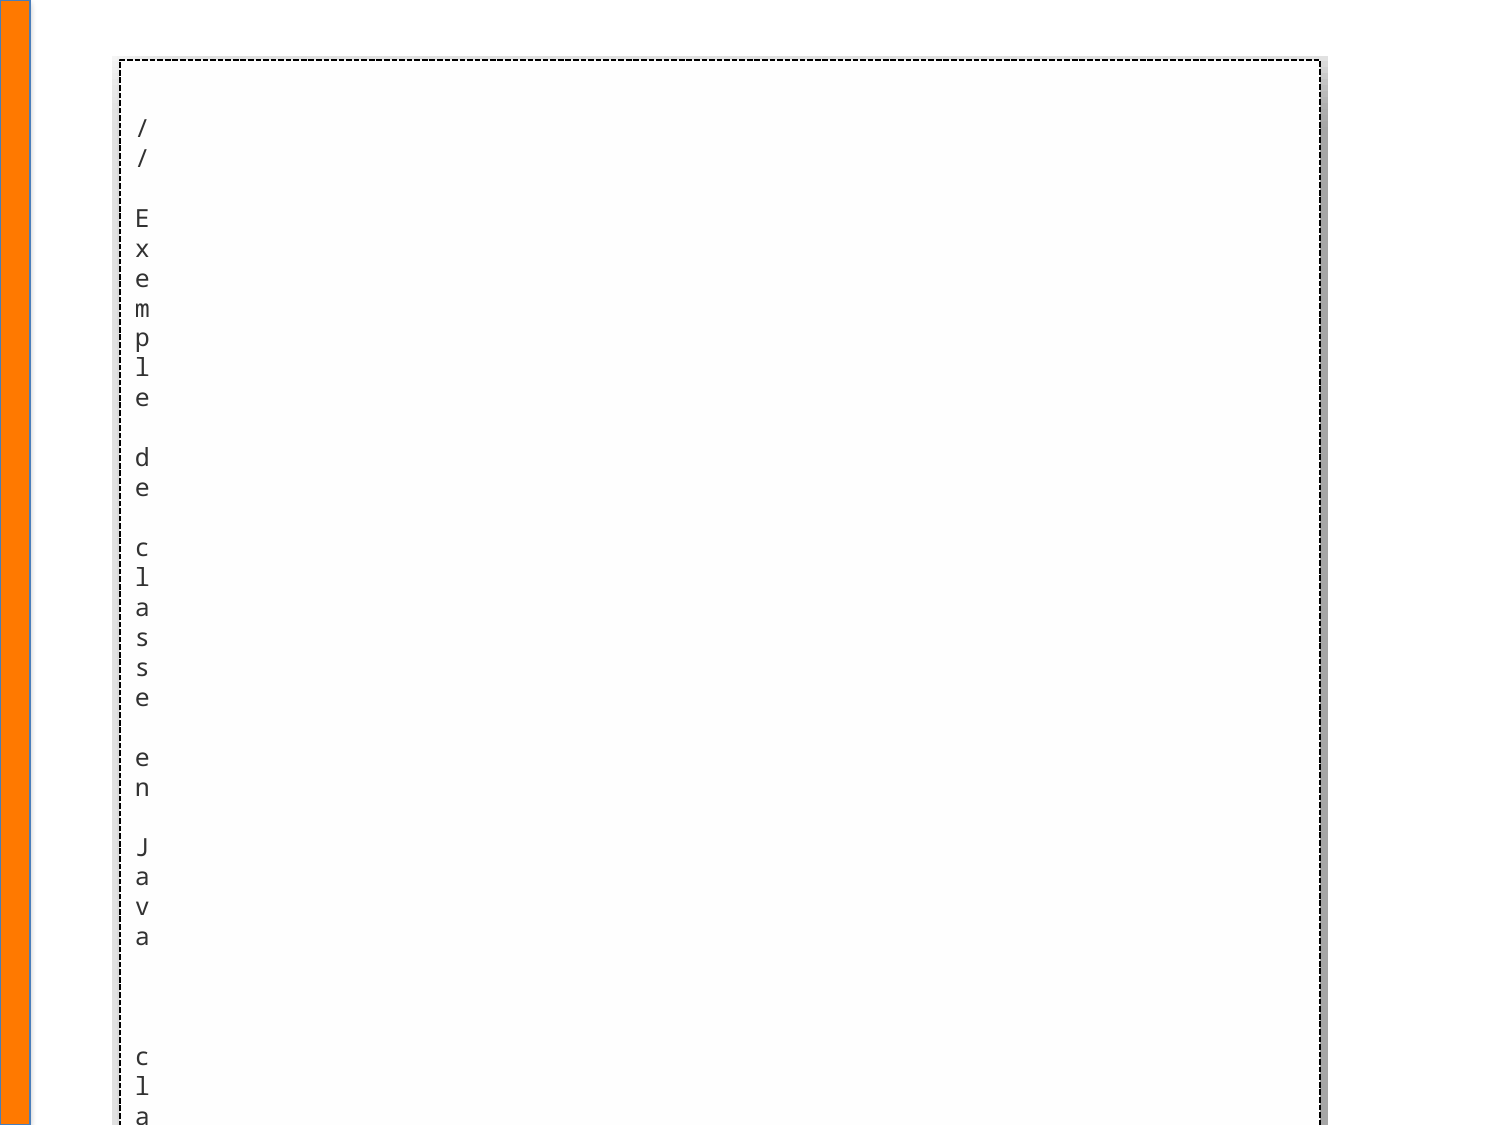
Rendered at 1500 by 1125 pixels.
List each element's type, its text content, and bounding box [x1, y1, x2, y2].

text_box / / E x e m p l e d e c l a s s e e n J a v a c l a s s V o i t u r e { / / A t t r i b u t s S t r i n g m a r q u e ; i n t a n n e e ; / / M é t h o d e v o i d d e m a r r e r ( ) { S y s t e m . o u t . p r i n t l n ( " L a v o i t u r e d é m a r r e . " ) ; } } / / C r é a t i o n d ' u n o b j e t V o i t u r e m a V o i t u r e = n e w V o i t u r e ( ) ; m a V o i t u r e . m a r q u e = " T o y o t a " ; m a V o i t u r e . a n n e e = 2 0 2 0 ; m a V o i t u r e . d e m a r r e r ( ) ; [119, 60, 1320, 1125]
text_box [0, 0, 31, 1125]
